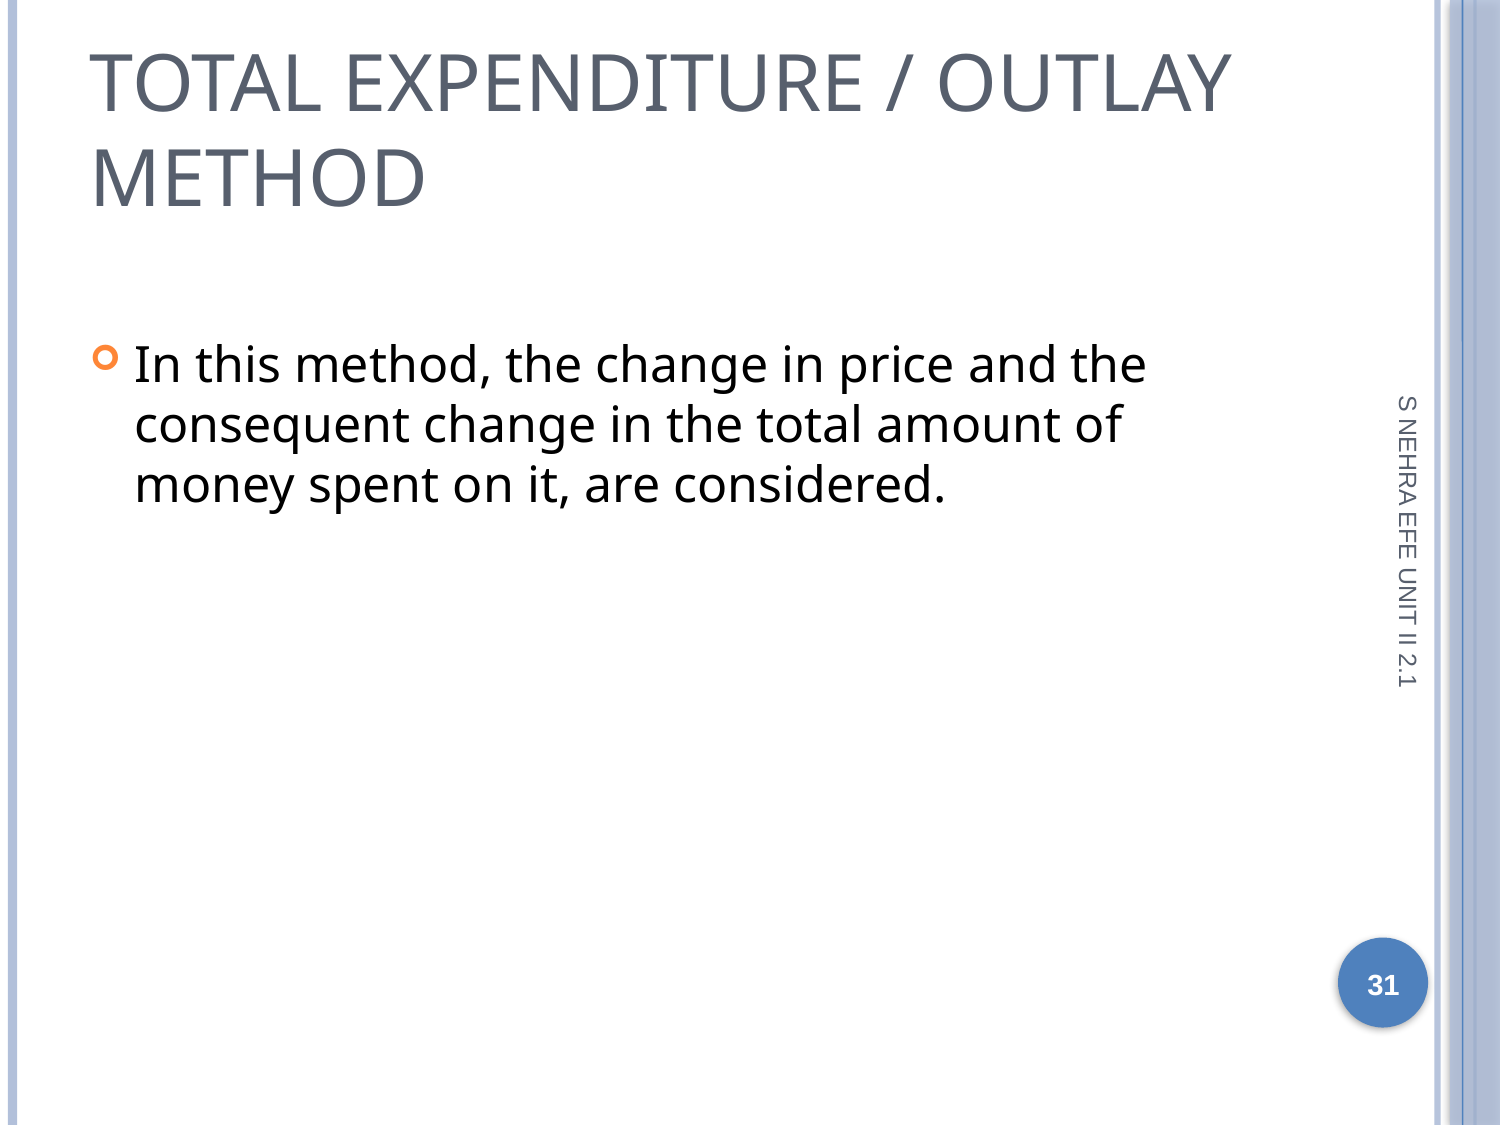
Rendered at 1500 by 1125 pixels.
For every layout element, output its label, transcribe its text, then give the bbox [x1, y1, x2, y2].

text_box In this method, the change in price and the consequent change in the total amount of money spent on it, are considered. [74, 324, 1300, 1062]
text_box S NEHRA EFE UNIT II 2.1 [1379, 380, 1440, 906]
text_box Total Expenditure / Outlay Method [74, 74, 1300, 324]
text_box 1 [1333, 940, 1434, 1026]
